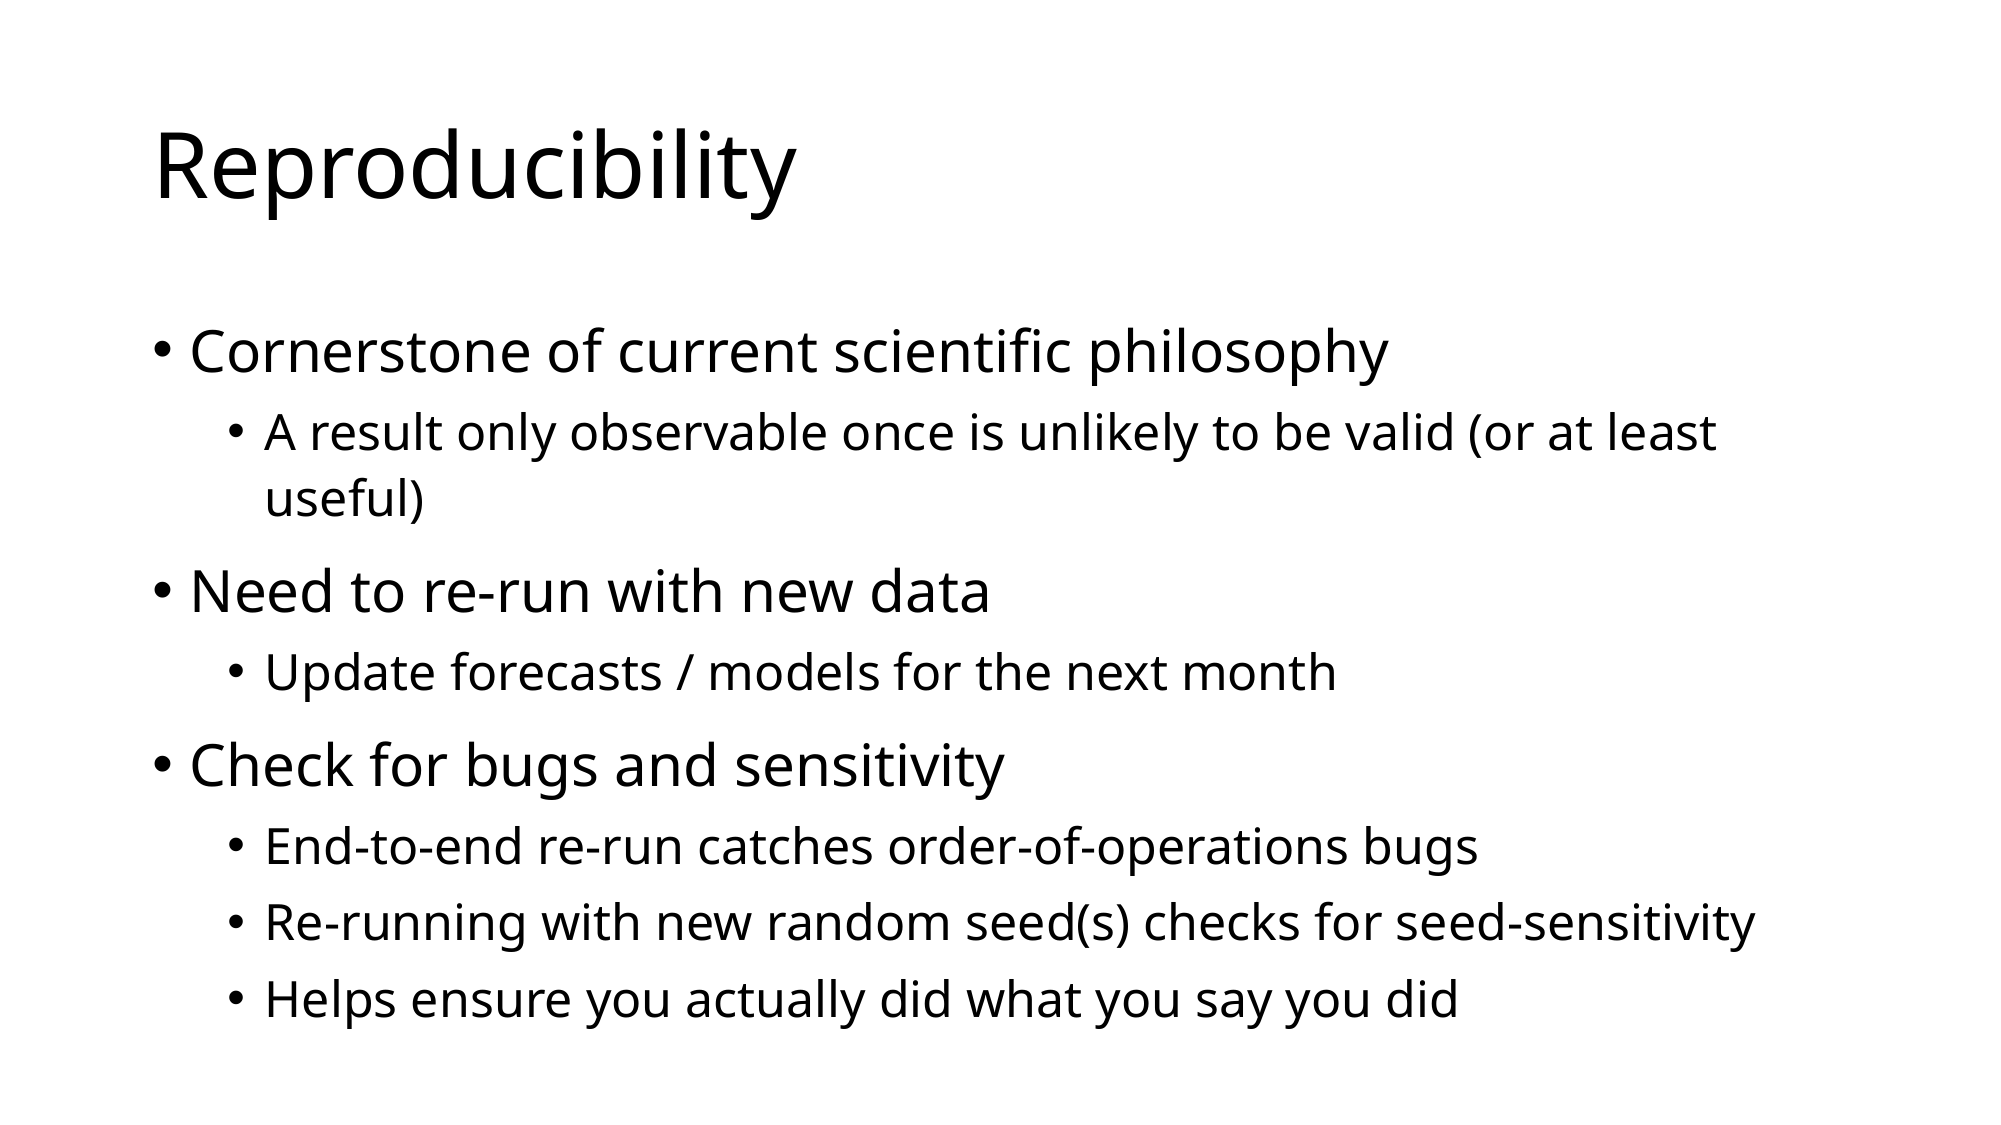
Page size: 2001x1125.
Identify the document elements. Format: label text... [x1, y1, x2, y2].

title Reproducibility [137, 59, 1863, 278]
list Cornerstone of current scientific philosophy A result only observable once is unlikely to be valid (or at least useful) Need to re-run with new data Update forecasts / models for the next month Check for bugs and sensitivity End-to-end re-run catches order-of-operations bugs Re-running with new random seed(s) checks for seed-sensitivity Helps ensure you actually did what you say you did [137, 299, 1863, 1014]
